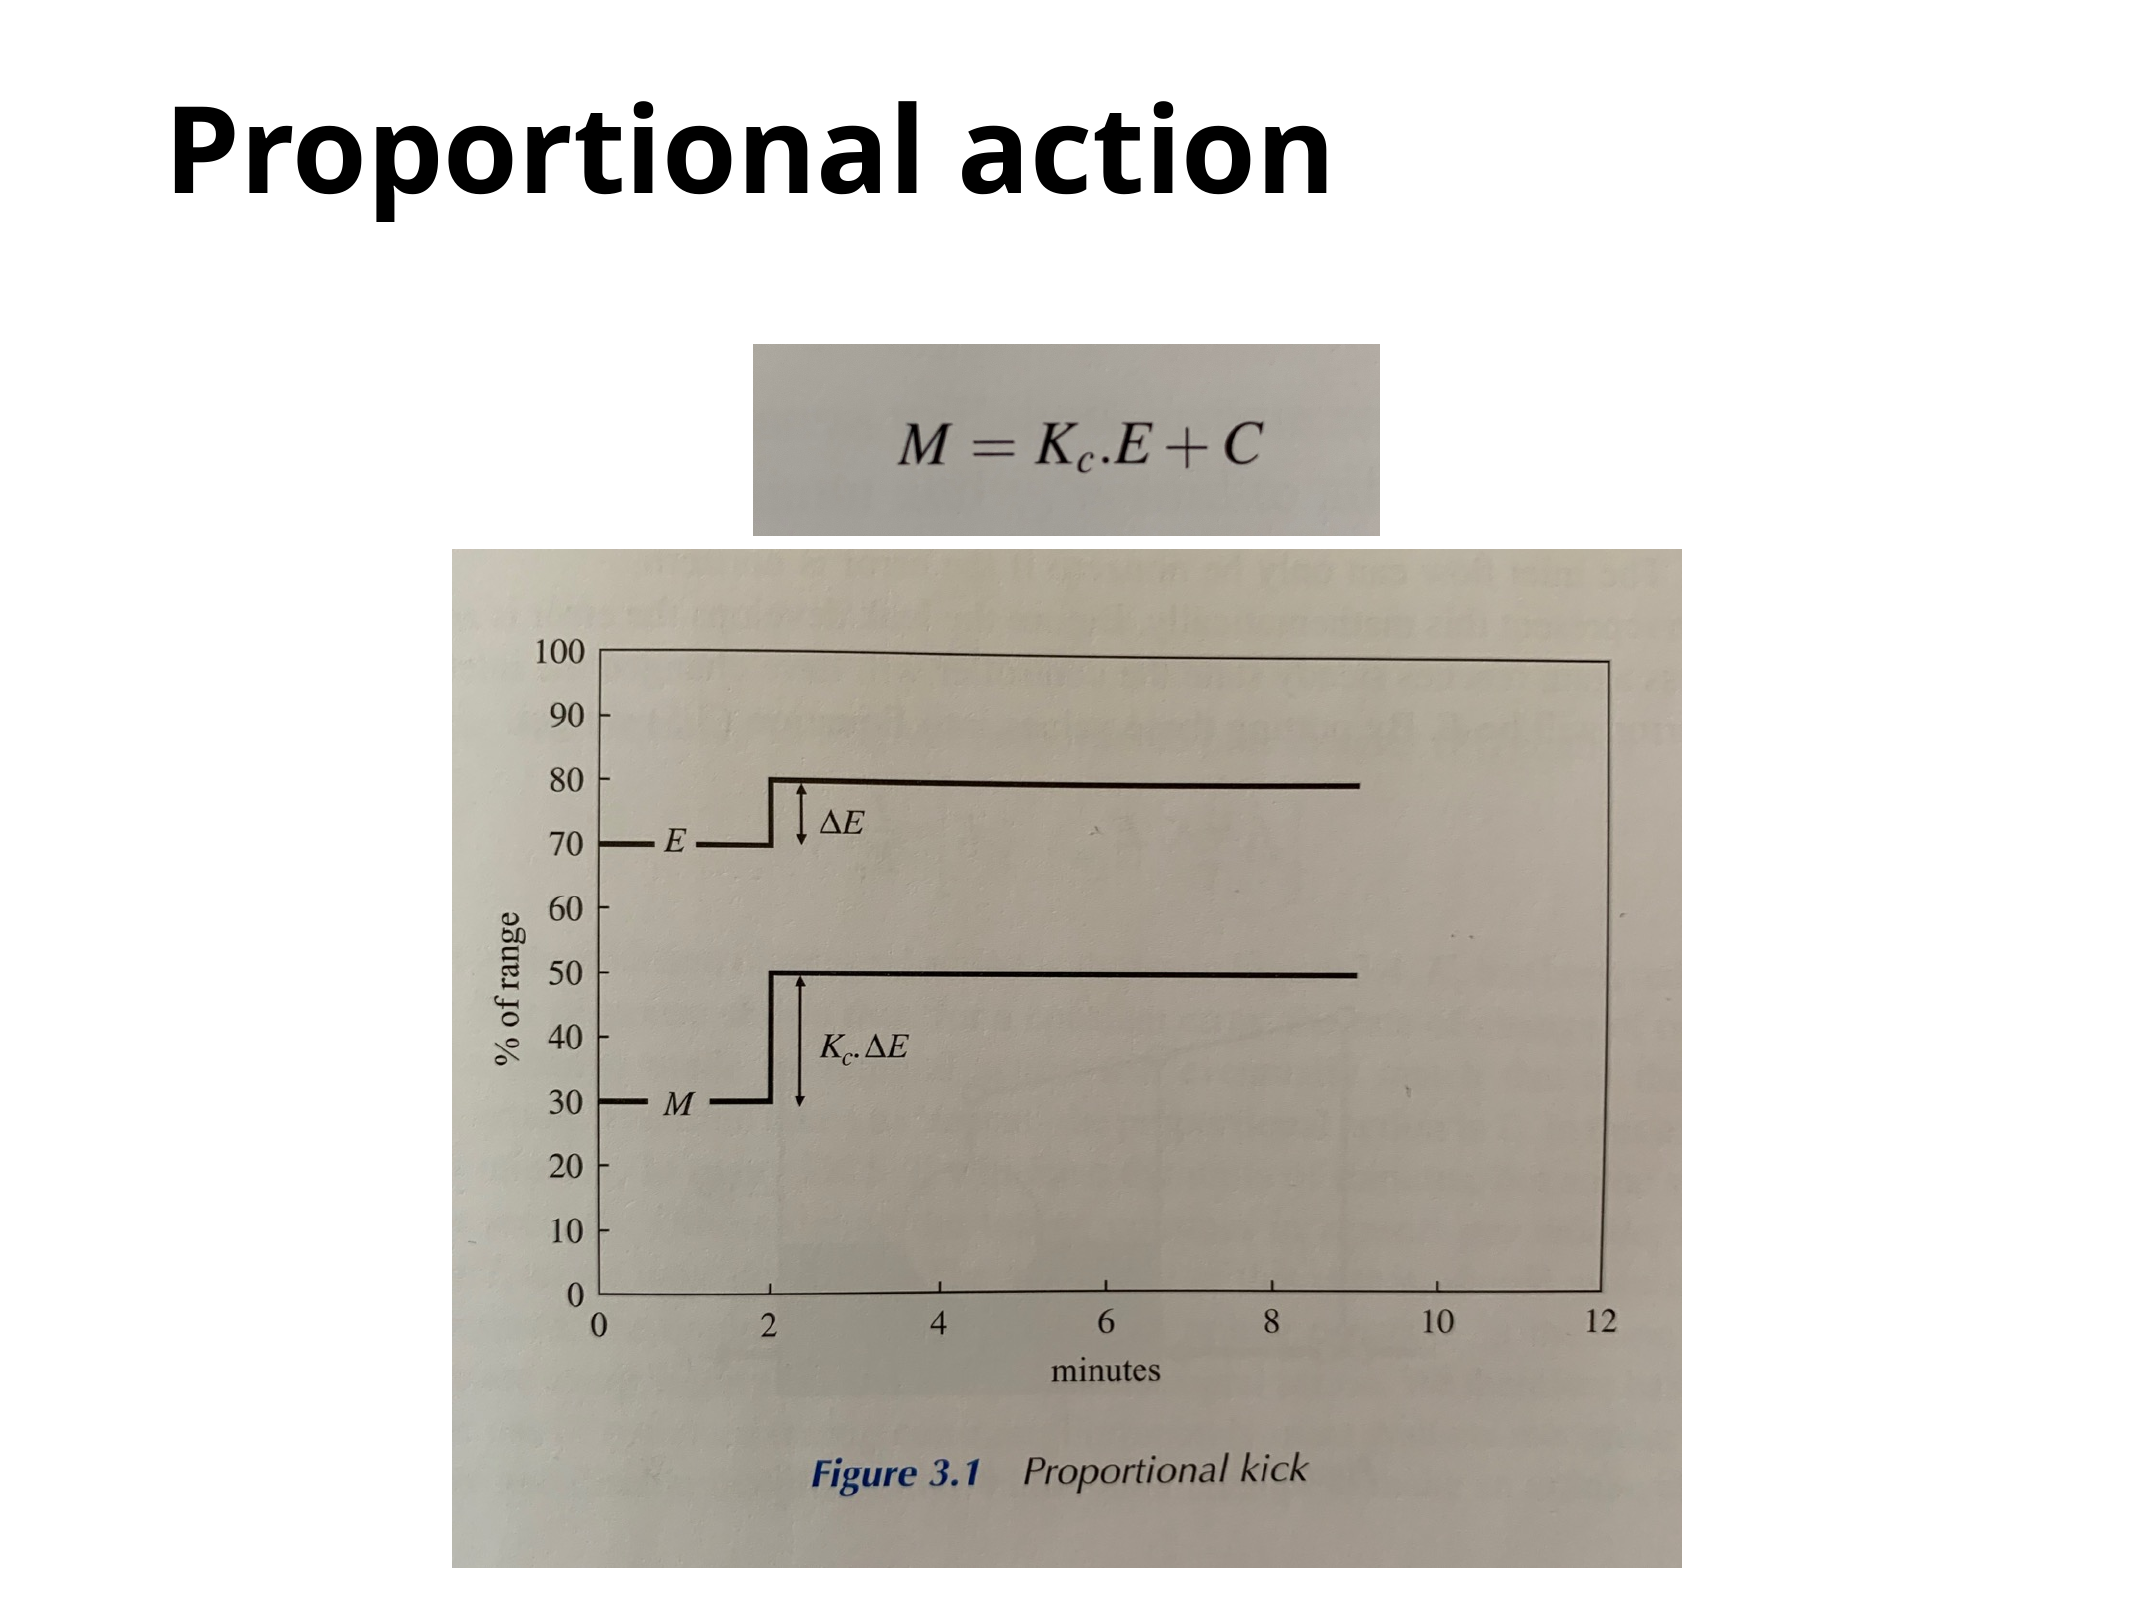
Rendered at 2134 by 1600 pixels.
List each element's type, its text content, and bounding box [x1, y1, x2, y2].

picture [452, 549, 1682, 1568]
picture [753, 344, 1380, 536]
text_box Proportional action [156, 56, 1978, 286]
